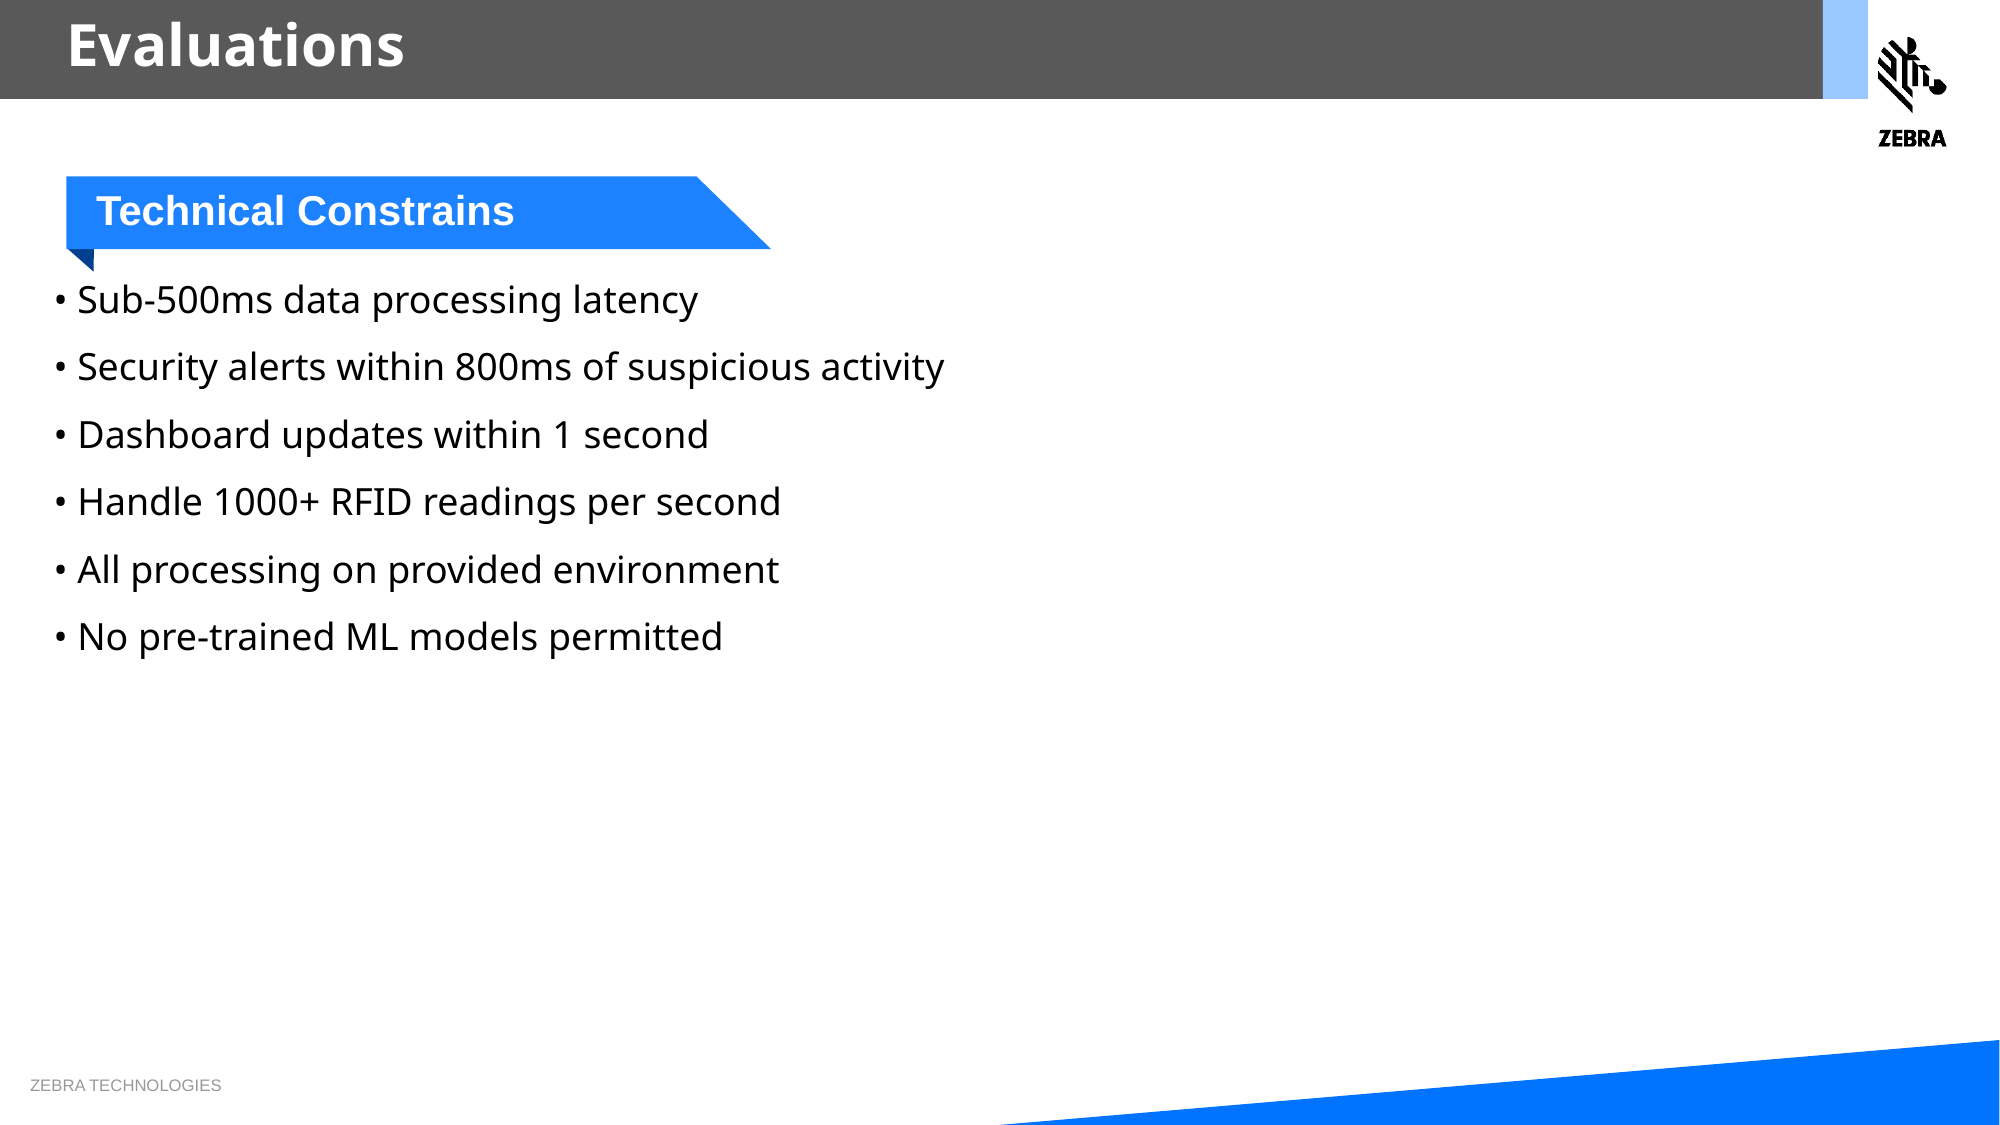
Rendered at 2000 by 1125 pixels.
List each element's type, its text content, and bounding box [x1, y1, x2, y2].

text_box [0, 0, 1868, 99]
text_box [66, 176, 772, 272]
text_box • Sub-500ms data processing latency • Security alerts within 800ms of suspicious activity • Dashboard updates within 1 second • Handle 1000+ RFID readings per second • All processing on provided environment • No pre-trained ML models permitted [53, 253, 956, 809]
picture [1875, 34, 1949, 149]
